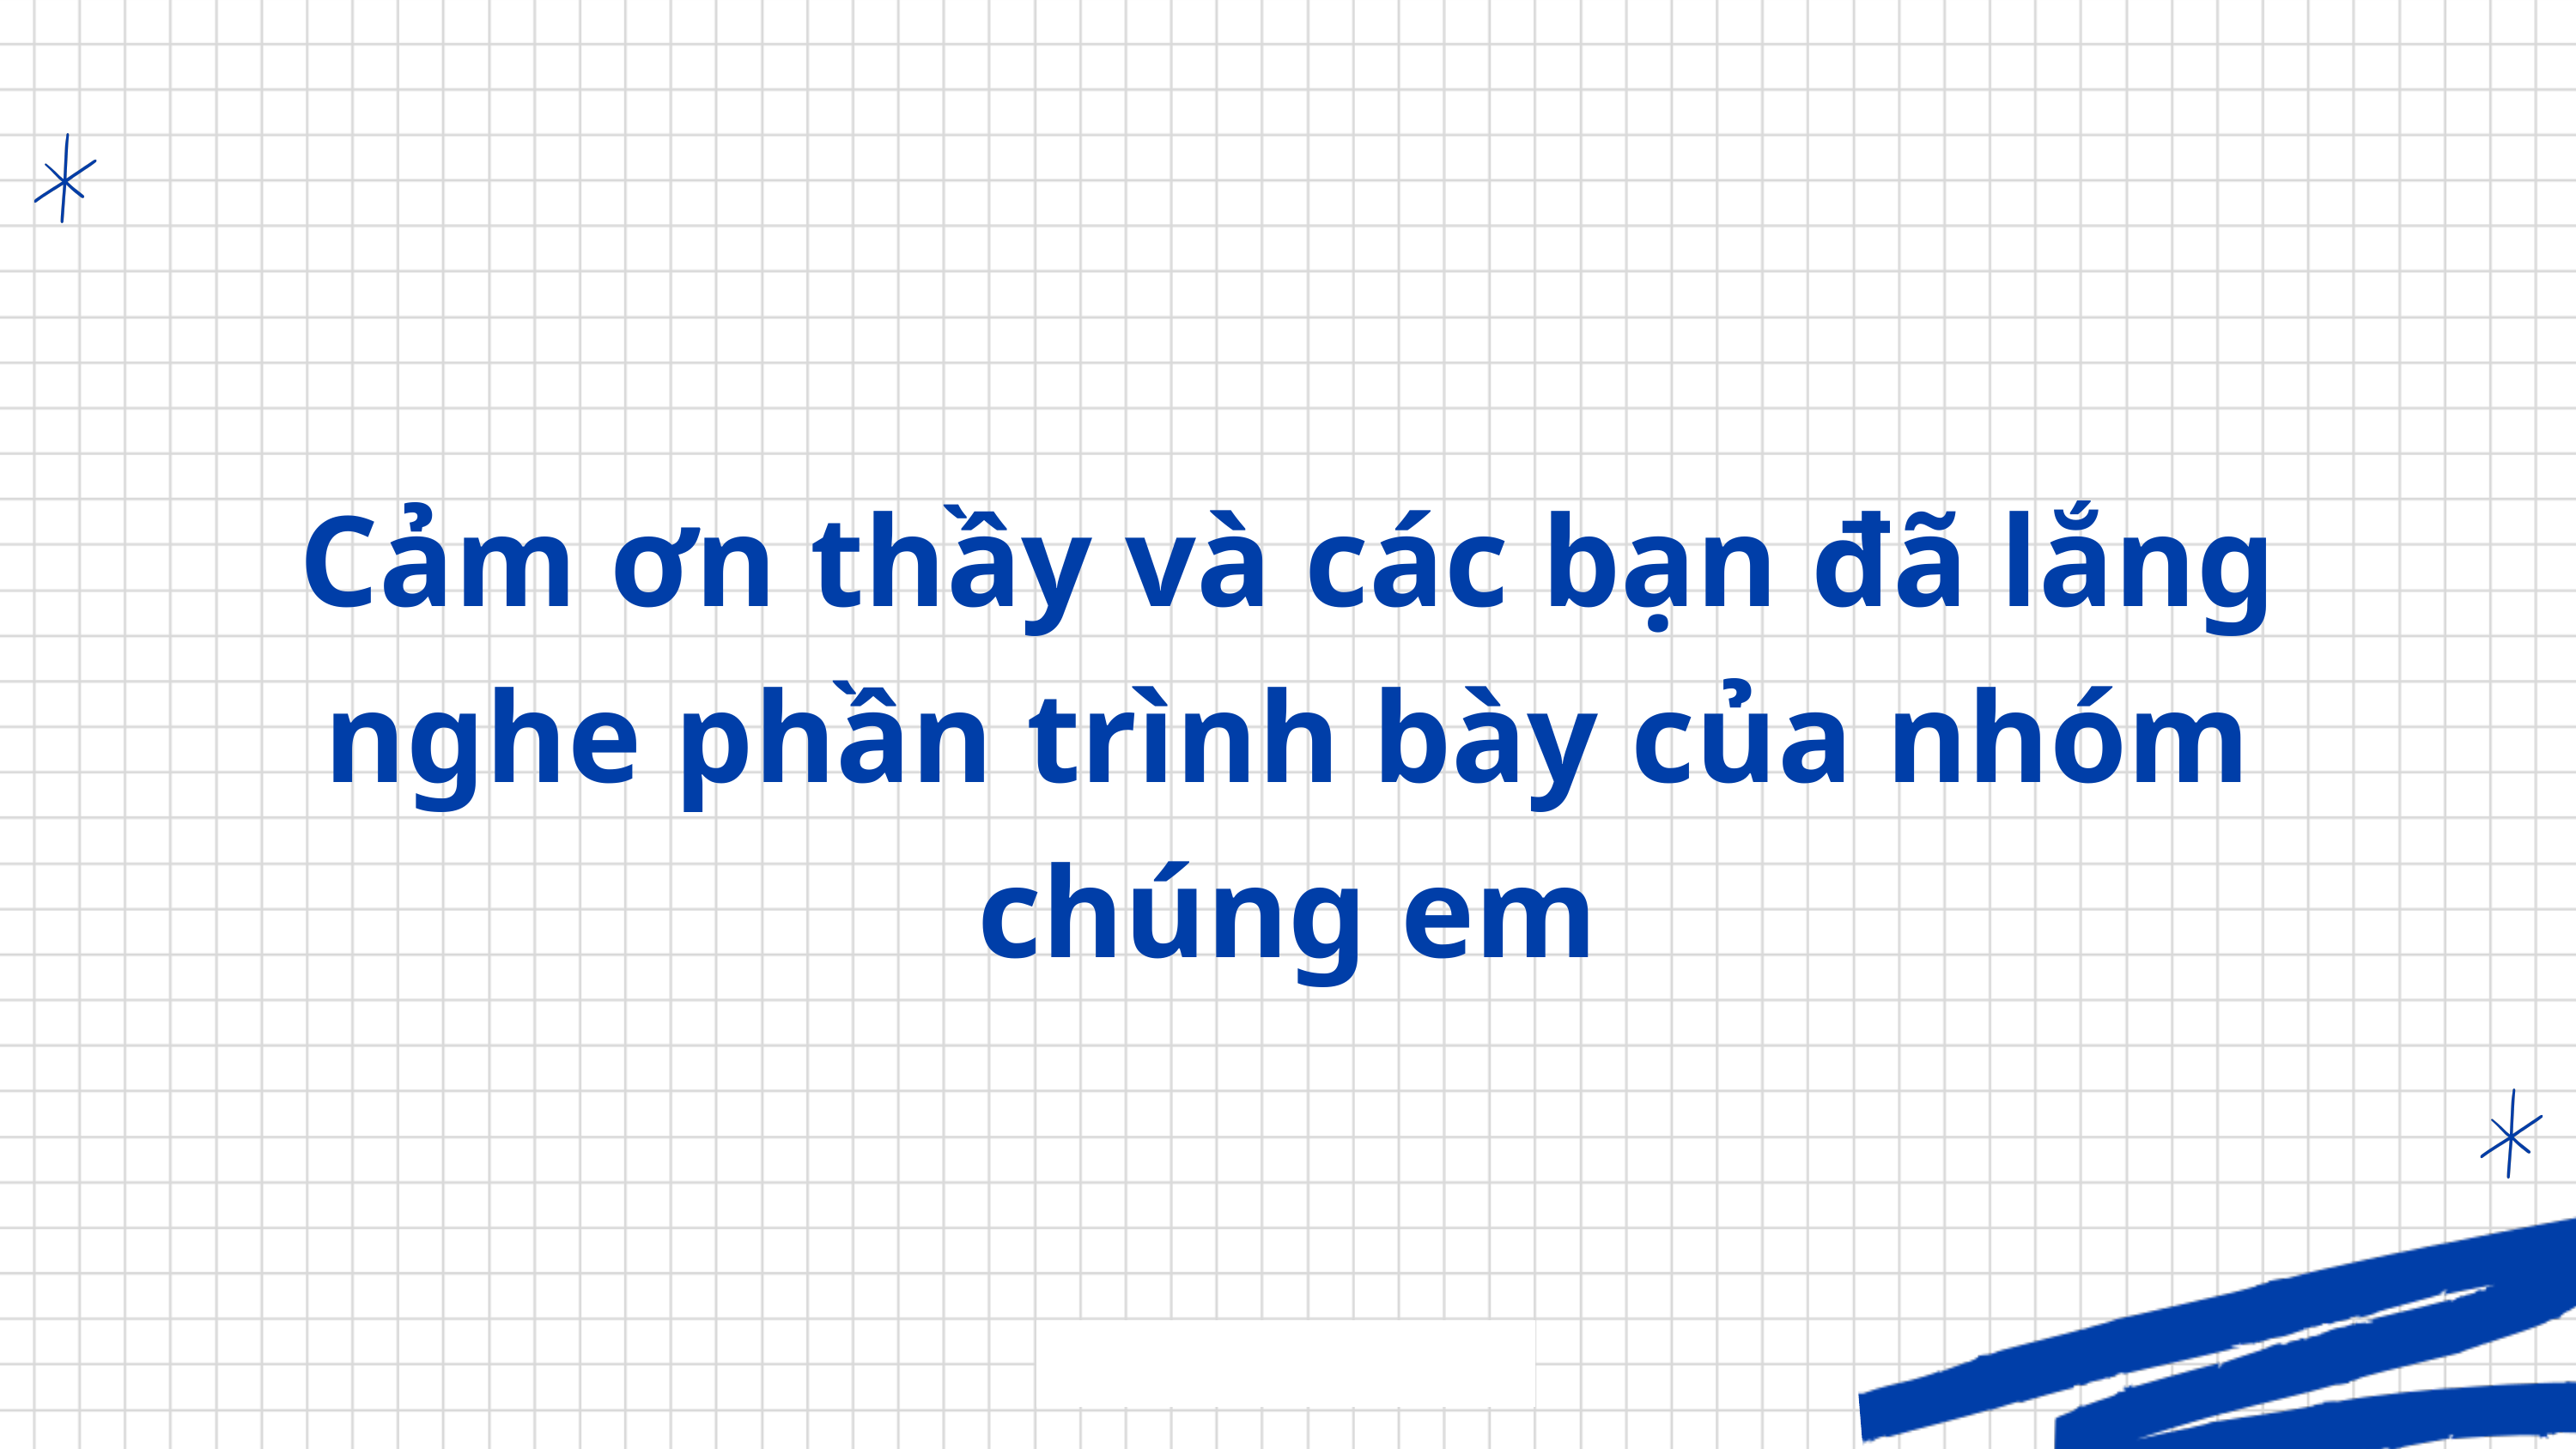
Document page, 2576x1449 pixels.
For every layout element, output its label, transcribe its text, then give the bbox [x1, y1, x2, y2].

text_box [1848, 1208, 2576, 1449]
text_box [0, 0, 2576, 1449]
text_box [2480, 1088, 2543, 1179]
text_box Cảm ơn thầy và các bạn đã lắng nghe phần trình bày của nhóm chúng em [242, 456, 2334, 983]
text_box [1036, 1319, 1535, 1408]
text_box [33, 133, 97, 223]
